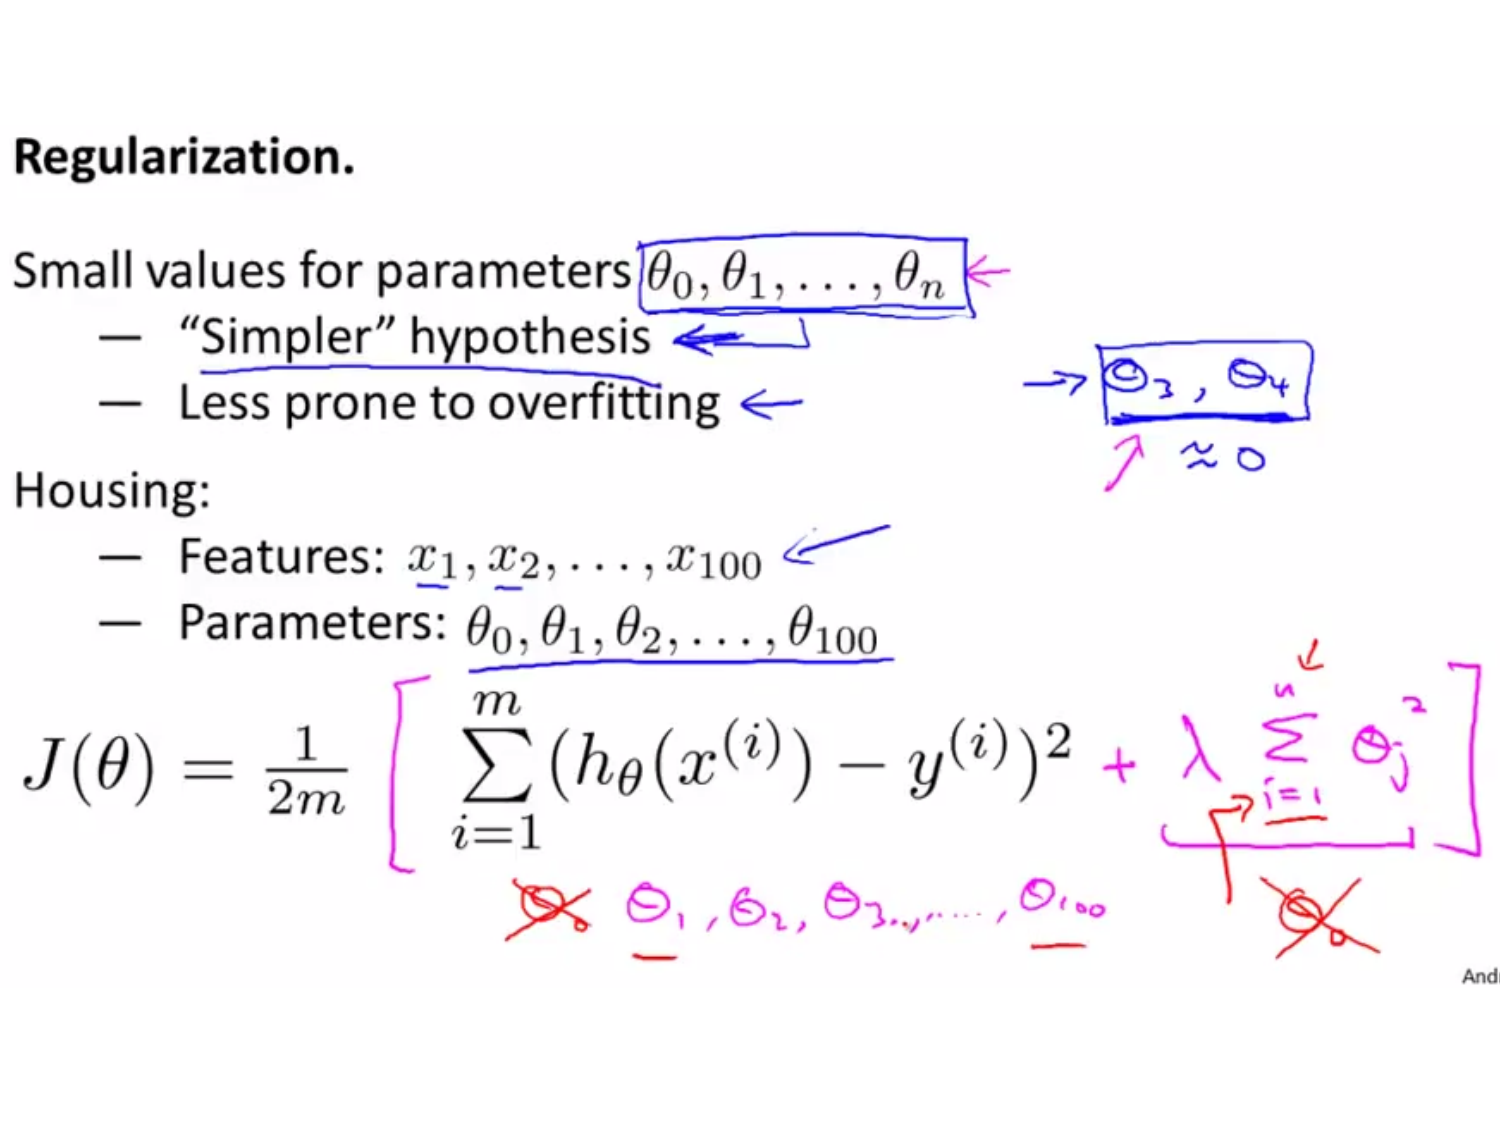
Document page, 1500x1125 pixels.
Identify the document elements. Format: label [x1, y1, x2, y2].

list [0, 125, 1500, 988]
